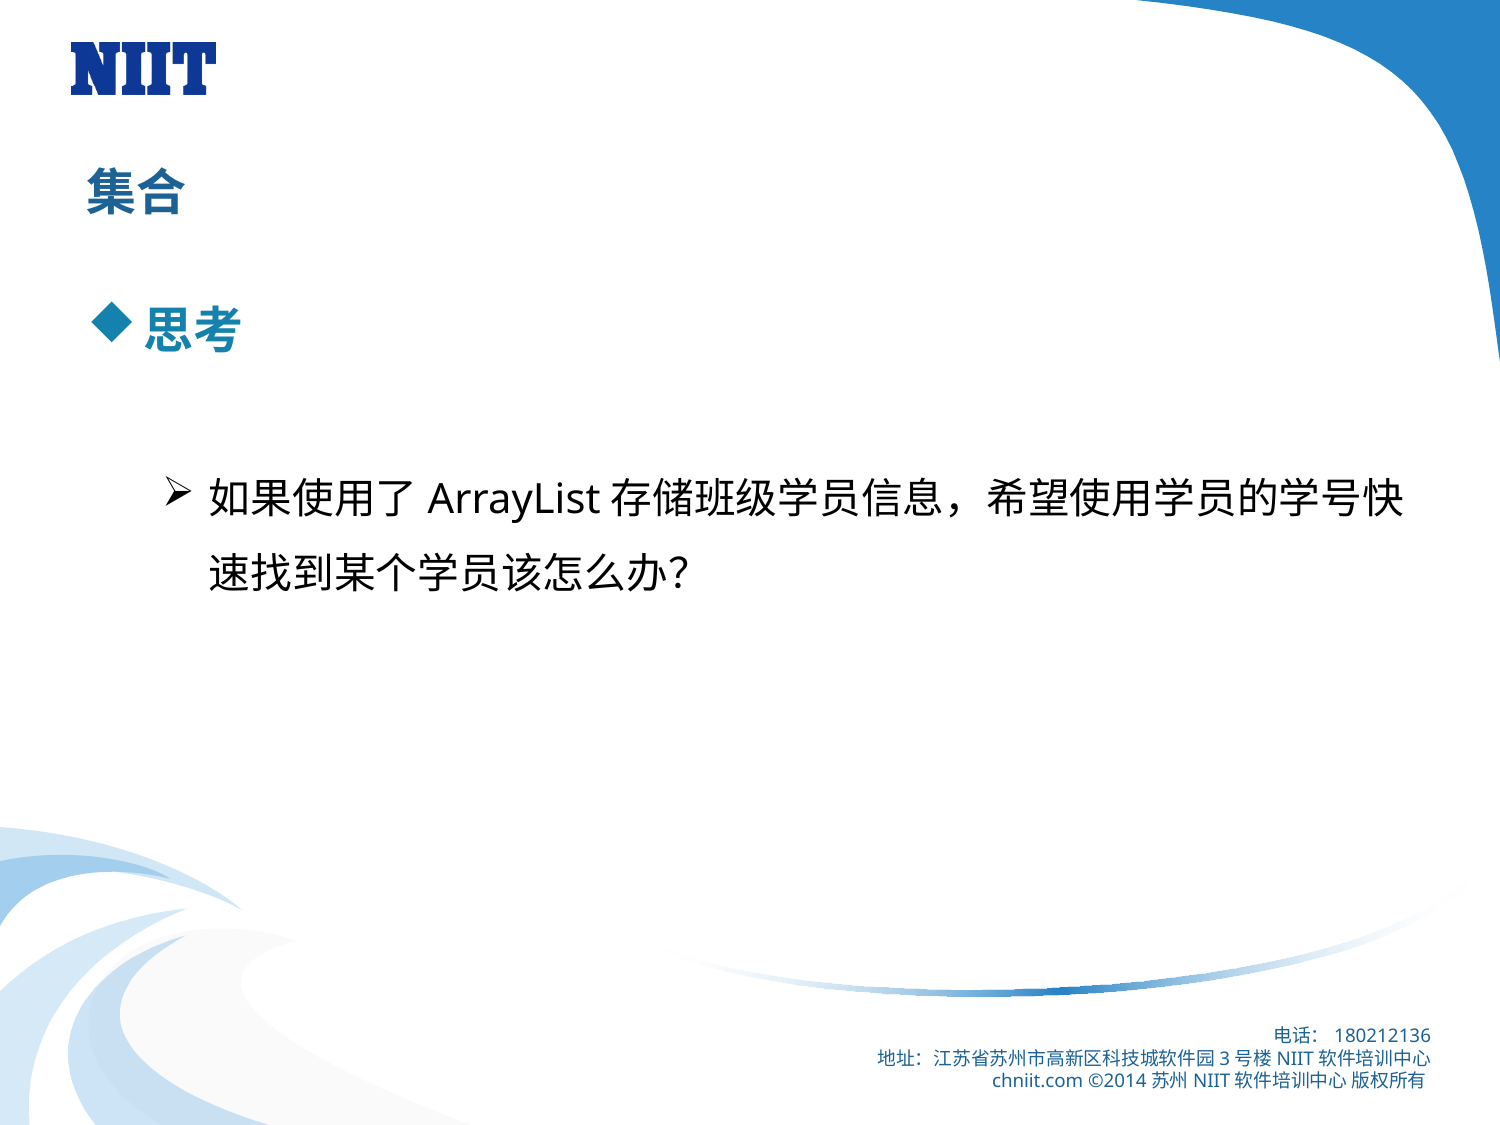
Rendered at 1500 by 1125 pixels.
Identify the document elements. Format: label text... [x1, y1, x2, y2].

picture [71, 42, 216, 95]
title 集合 [71, 131, 1422, 250]
list 思考 如果使用了ArrayList存储班级学员信息，希望使用学员的学号快速找到某个学员该怎么办？ [72, 291, 1425, 983]
